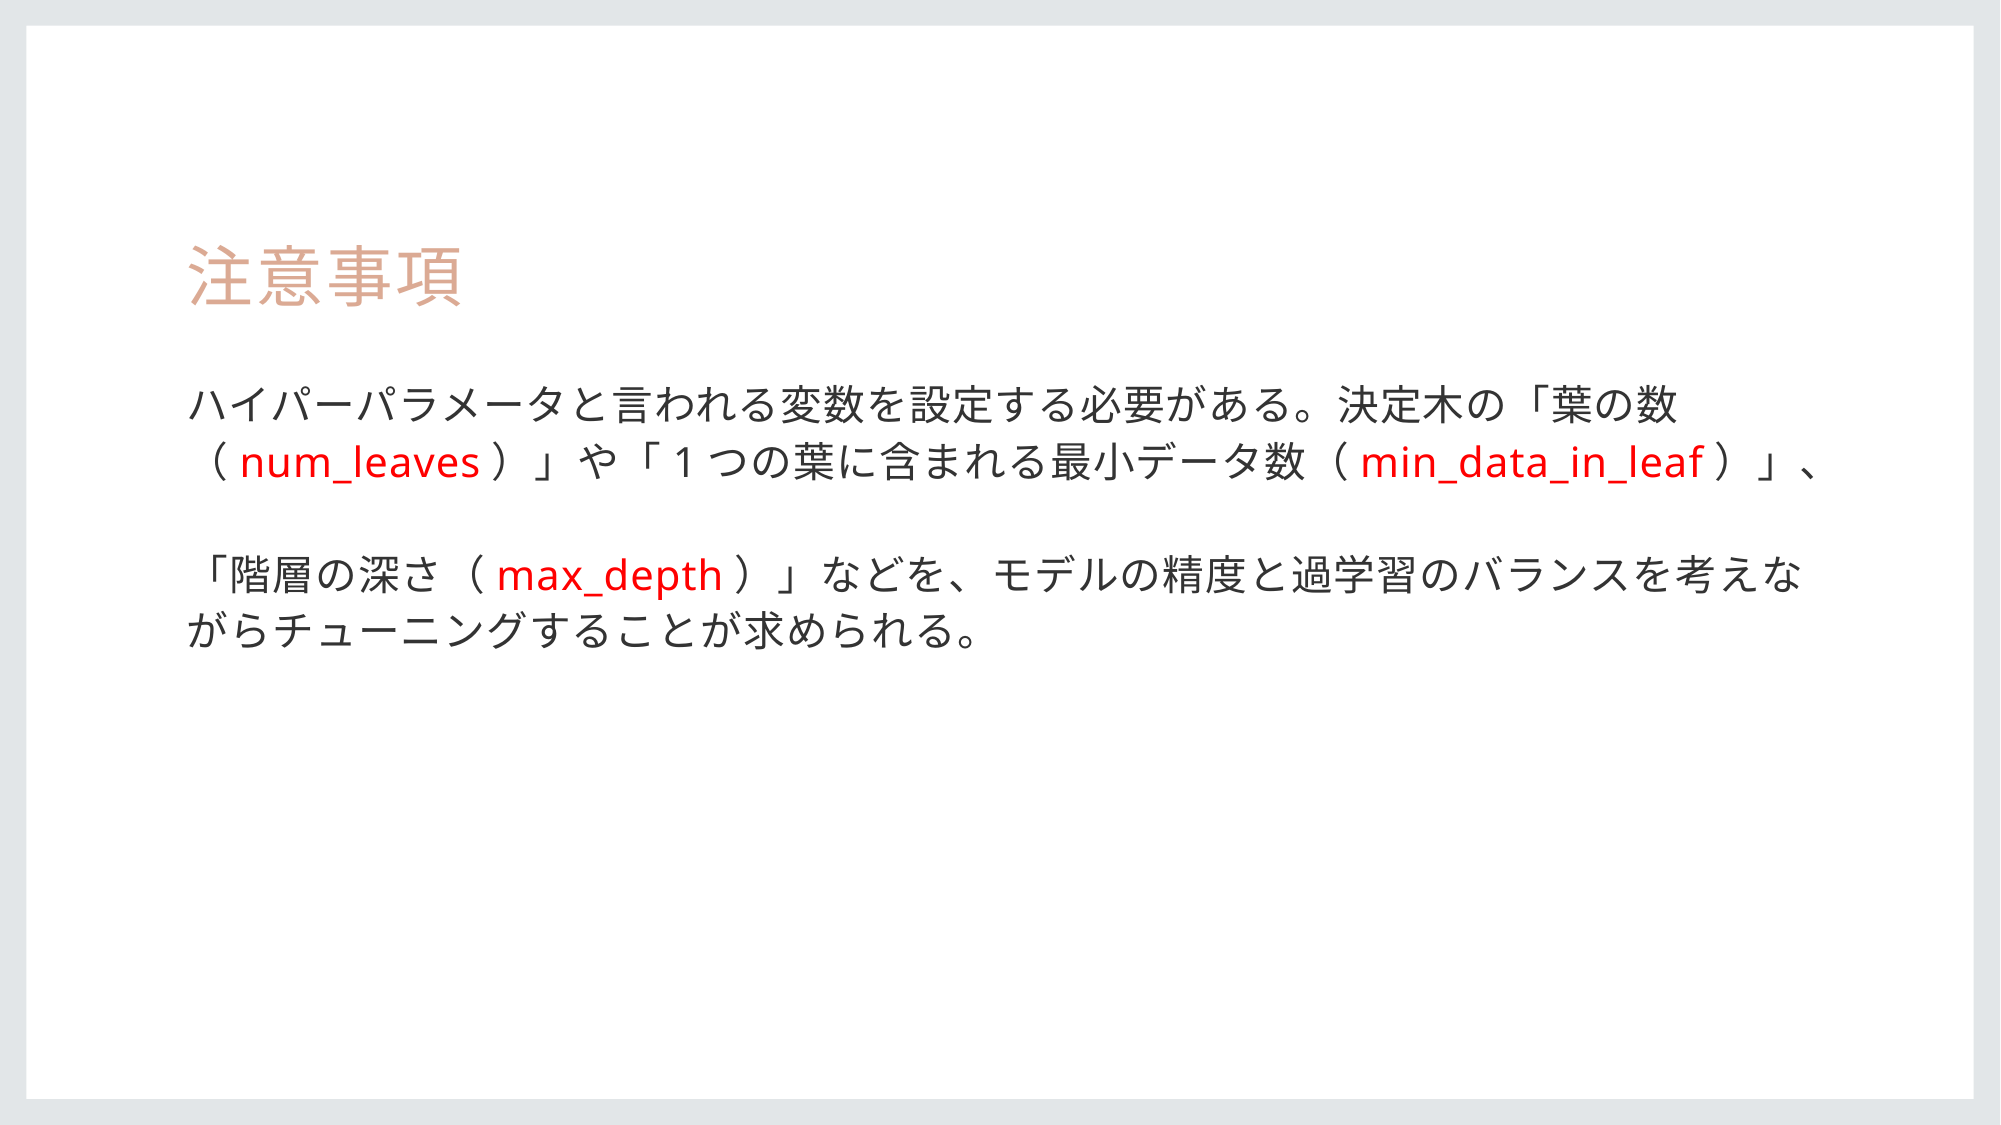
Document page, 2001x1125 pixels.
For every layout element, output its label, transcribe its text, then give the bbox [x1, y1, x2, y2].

list ハイパーパラメータと言われる変数を設定する必要がある。決定木の「葉の数（num_leaves）」や「1つの葉に含まれる最小データ数（min_data_in_leaf）」、 「階層の深さ（max_depth）」などを、モデルの精度と過学習のバランスを考えながらチューニングすることが求められる。 [168, 354, 1832, 1006]
title 注意事項 [168, 118, 1832, 331]
